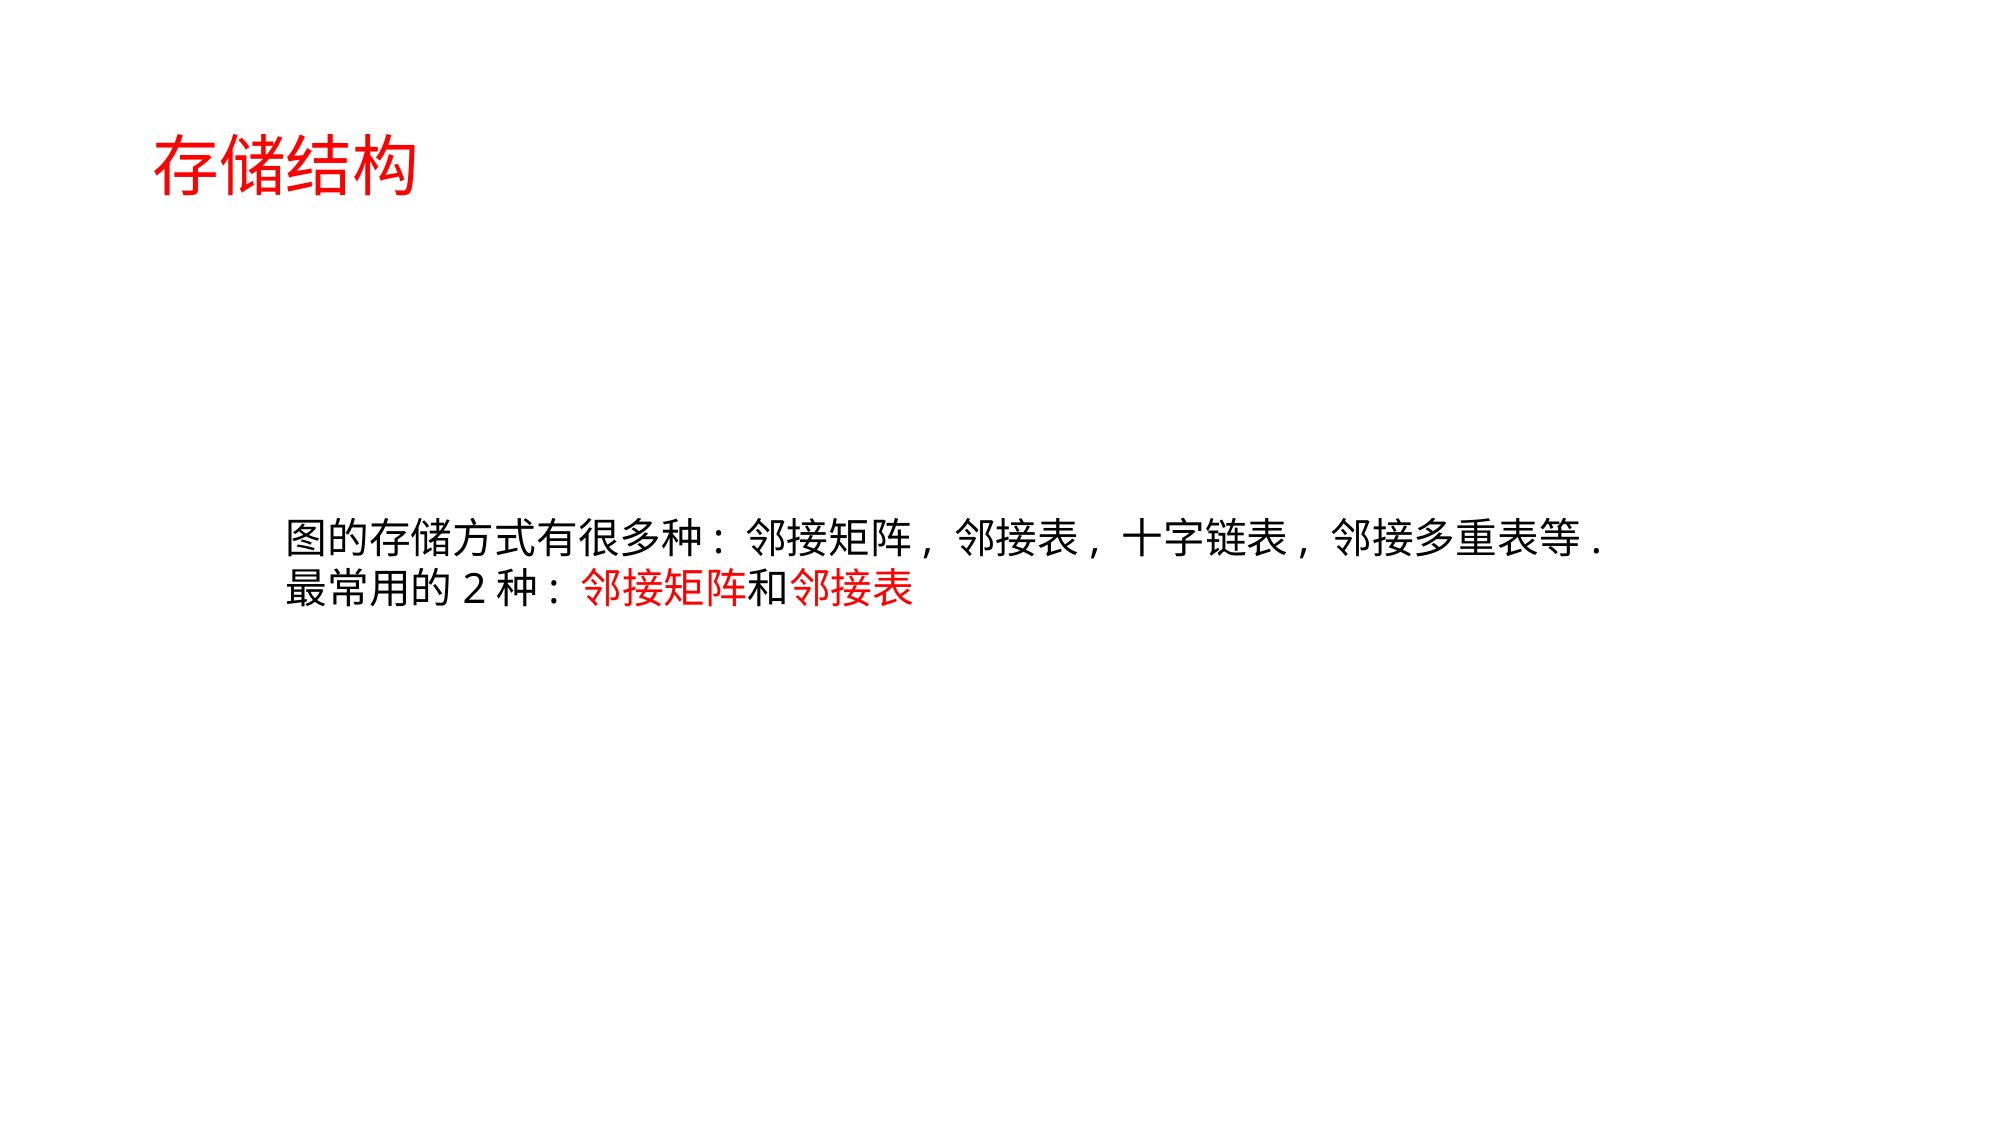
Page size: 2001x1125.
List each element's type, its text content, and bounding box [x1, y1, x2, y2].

text_box 图的存储方式有很多种: 邻接矩阵, 邻接表, 十字链表, 邻接多重表等. 最常用的2种: 邻接矩阵和邻接表 [270, 504, 1628, 620]
title 存储结构 [137, 59, 1863, 278]
